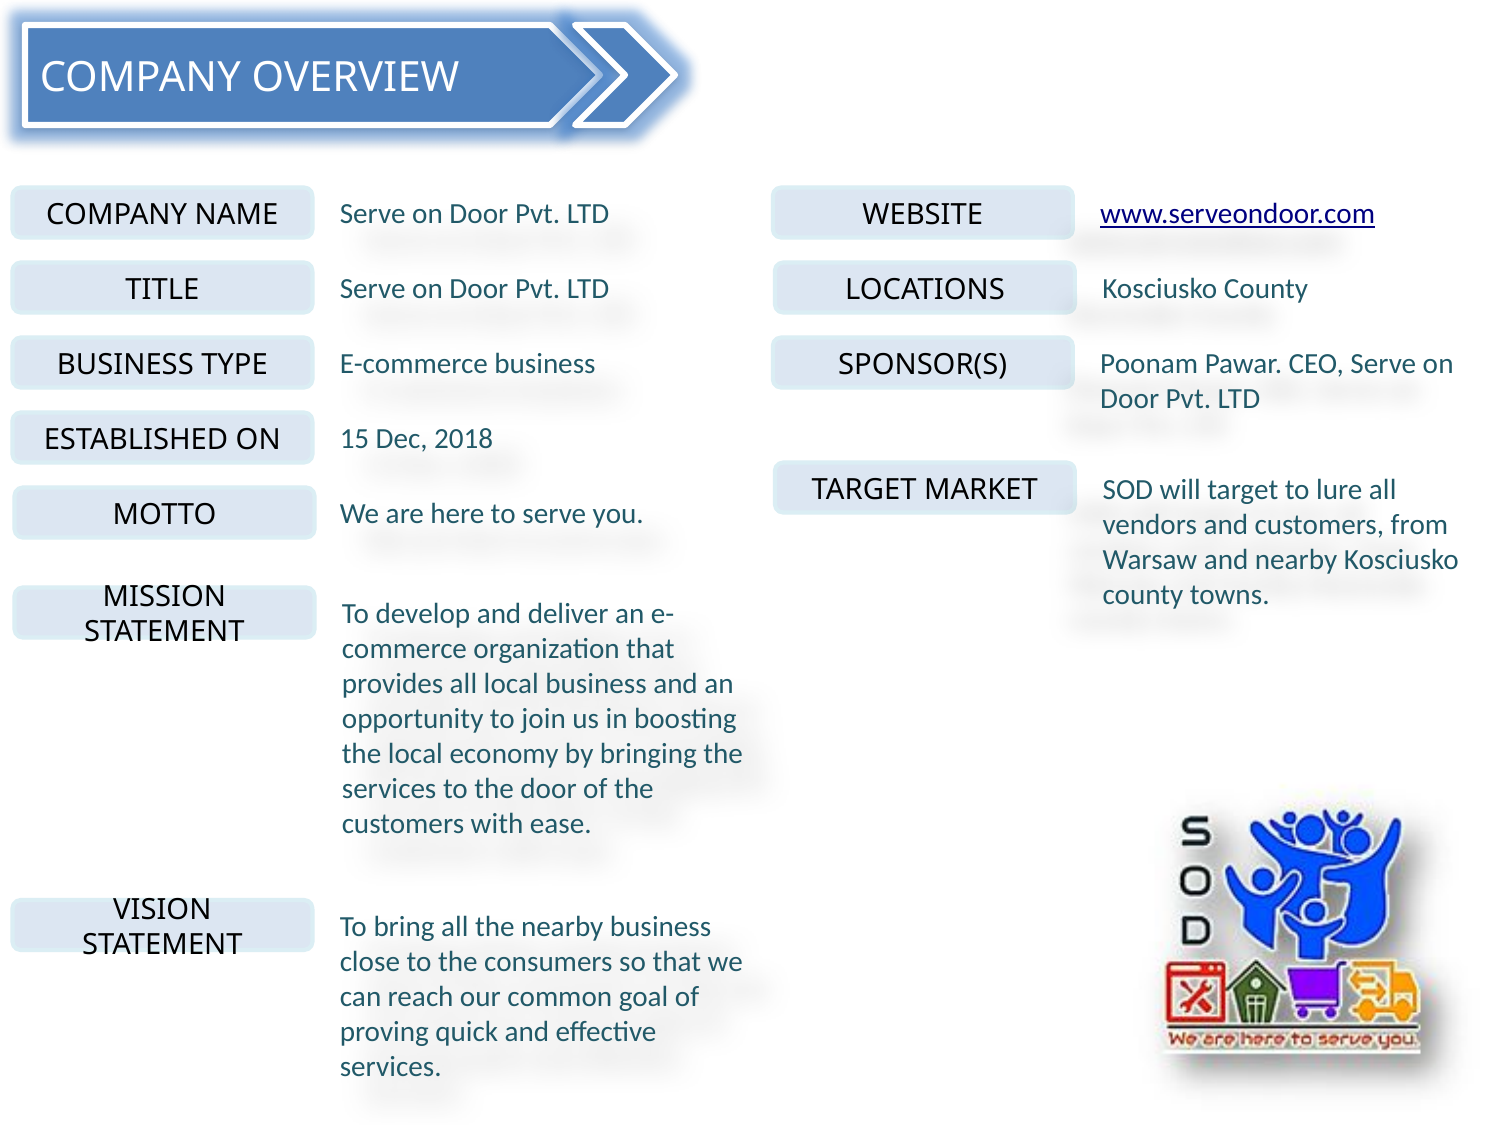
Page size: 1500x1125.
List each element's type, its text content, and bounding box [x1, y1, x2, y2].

text_box SOD will target to lure all vendors and customers, from Warsaw and nearby Kosciusko county towns. [1085, 460, 1500, 640]
text_box [572, 21, 679, 129]
text_box E-commerce business [323, 335, 762, 390]
text_box MOTTO [12, 485, 317, 540]
text_box Serve on Door Pvt. LTD [323, 260, 762, 315]
picture [0, 0, 1500, 1125]
text_box COMPANY NAME [10, 185, 315, 240]
text_box We are here to serve you. [323, 485, 762, 564]
text_box MISSION STATEMENT [12, 585, 317, 640]
text_box Serve on Door Pvt. LTD [323, 185, 762, 240]
text_box LOCATIONS [773, 260, 1077, 315]
text_box Kosciusko County [1085, 260, 1500, 315]
text_box Poonam Pawar. CEO, Serve on Door Pvt. LTD [1083, 335, 1500, 440]
text_box To bring all the nearby business close to the consumers so that we can reach our common goal of proving quick and effective services. [323, 898, 762, 1090]
text_box COMPANY OVERVIEW [21, 21, 585, 129]
text_box SPONSOR(S) [800, 335, 1047, 390]
text_box BUSINESS TYPE [10, 335, 315, 390]
text_box To develop and deliver an e-commerce organization that provides all local business and an opportunity to join us in boosting the local economy by bringing the services to the door of the customers with ease. [325, 585, 765, 865]
text_box WEBSITE [770, 185, 1075, 240]
text_box VISION STATEMENT [10, 897, 315, 953]
text_box TITLE [10, 260, 315, 315]
text_box TARGET MARKET [772, 460, 1077, 515]
text_box www.serveondoor.com [1083, 185, 1500, 240]
text_box ESTABLISHED ON [10, 410, 315, 465]
text_box 15 Dec, 2018 [323, 410, 762, 465]
